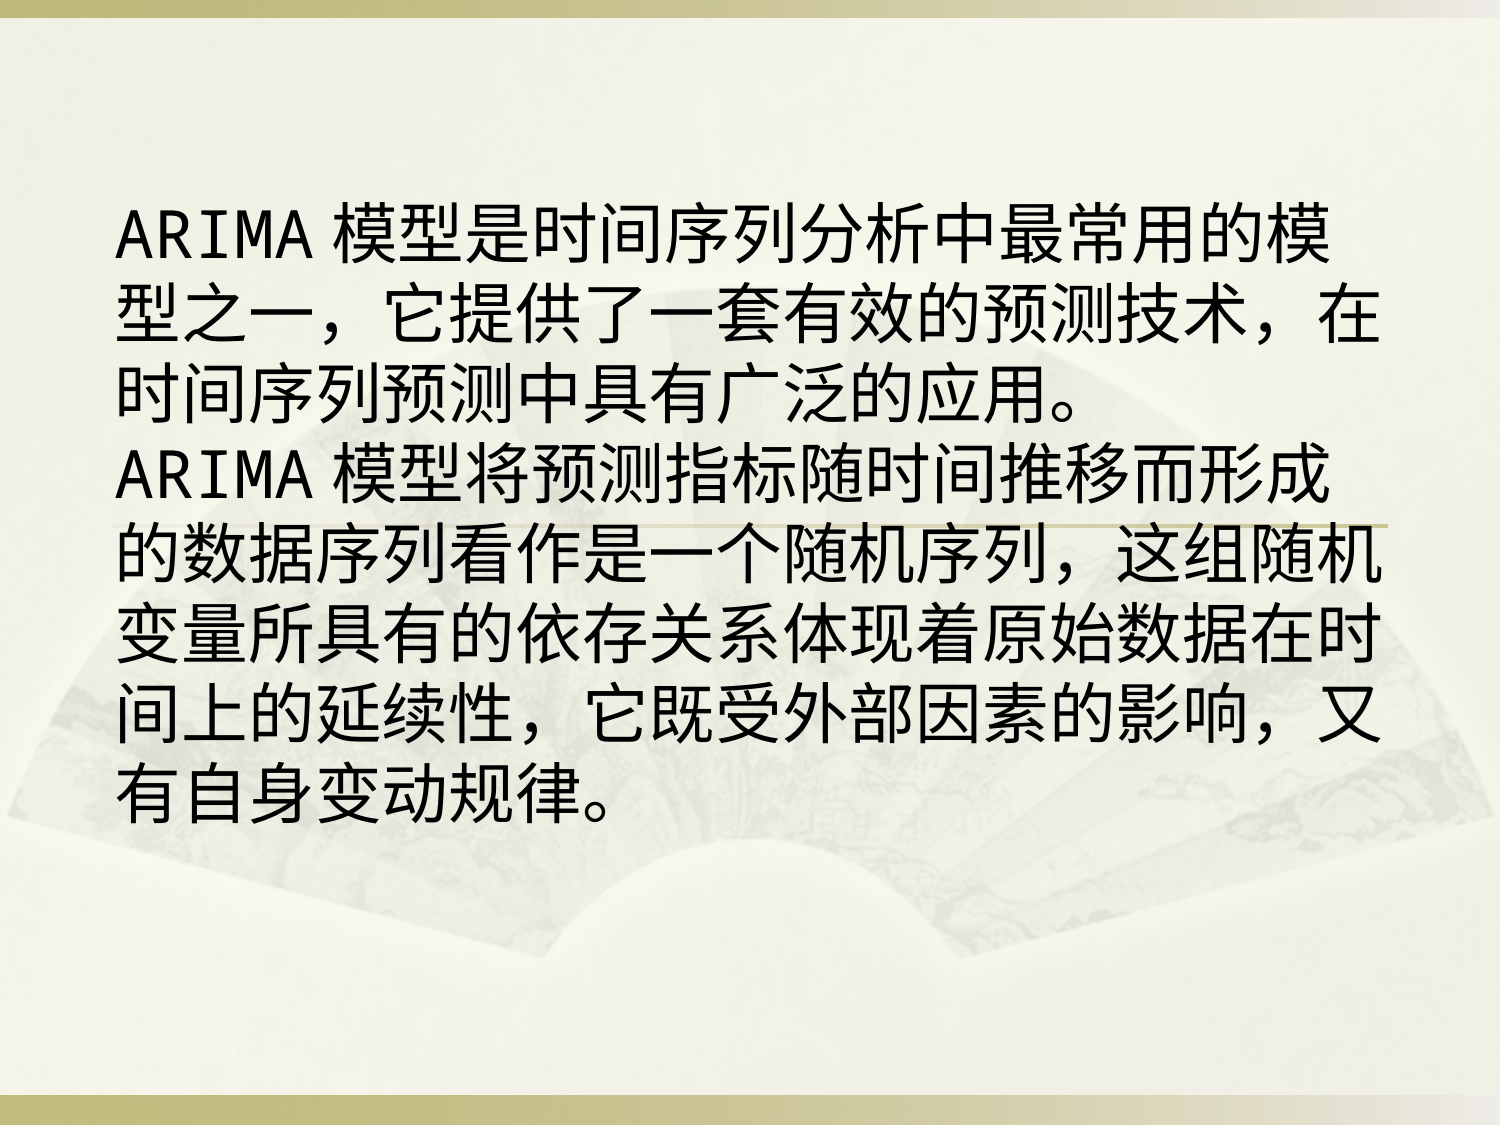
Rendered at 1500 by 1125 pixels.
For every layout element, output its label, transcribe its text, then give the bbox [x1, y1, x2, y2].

text_box ARIMA模型是时间序列分析中最常用的模型之一，它提供了一套有效的预测技术，在时间序列预测中具有广泛的应用。 ARIMA模型将预测指标随时间推移而形成的数据序列看作是一个随机序列，这组随机变量所具有的依存关系体现着原始数据在时间上的延续性，它既受外部因素的影响，又有自身变动规律。 [100, 184, 1400, 839]
